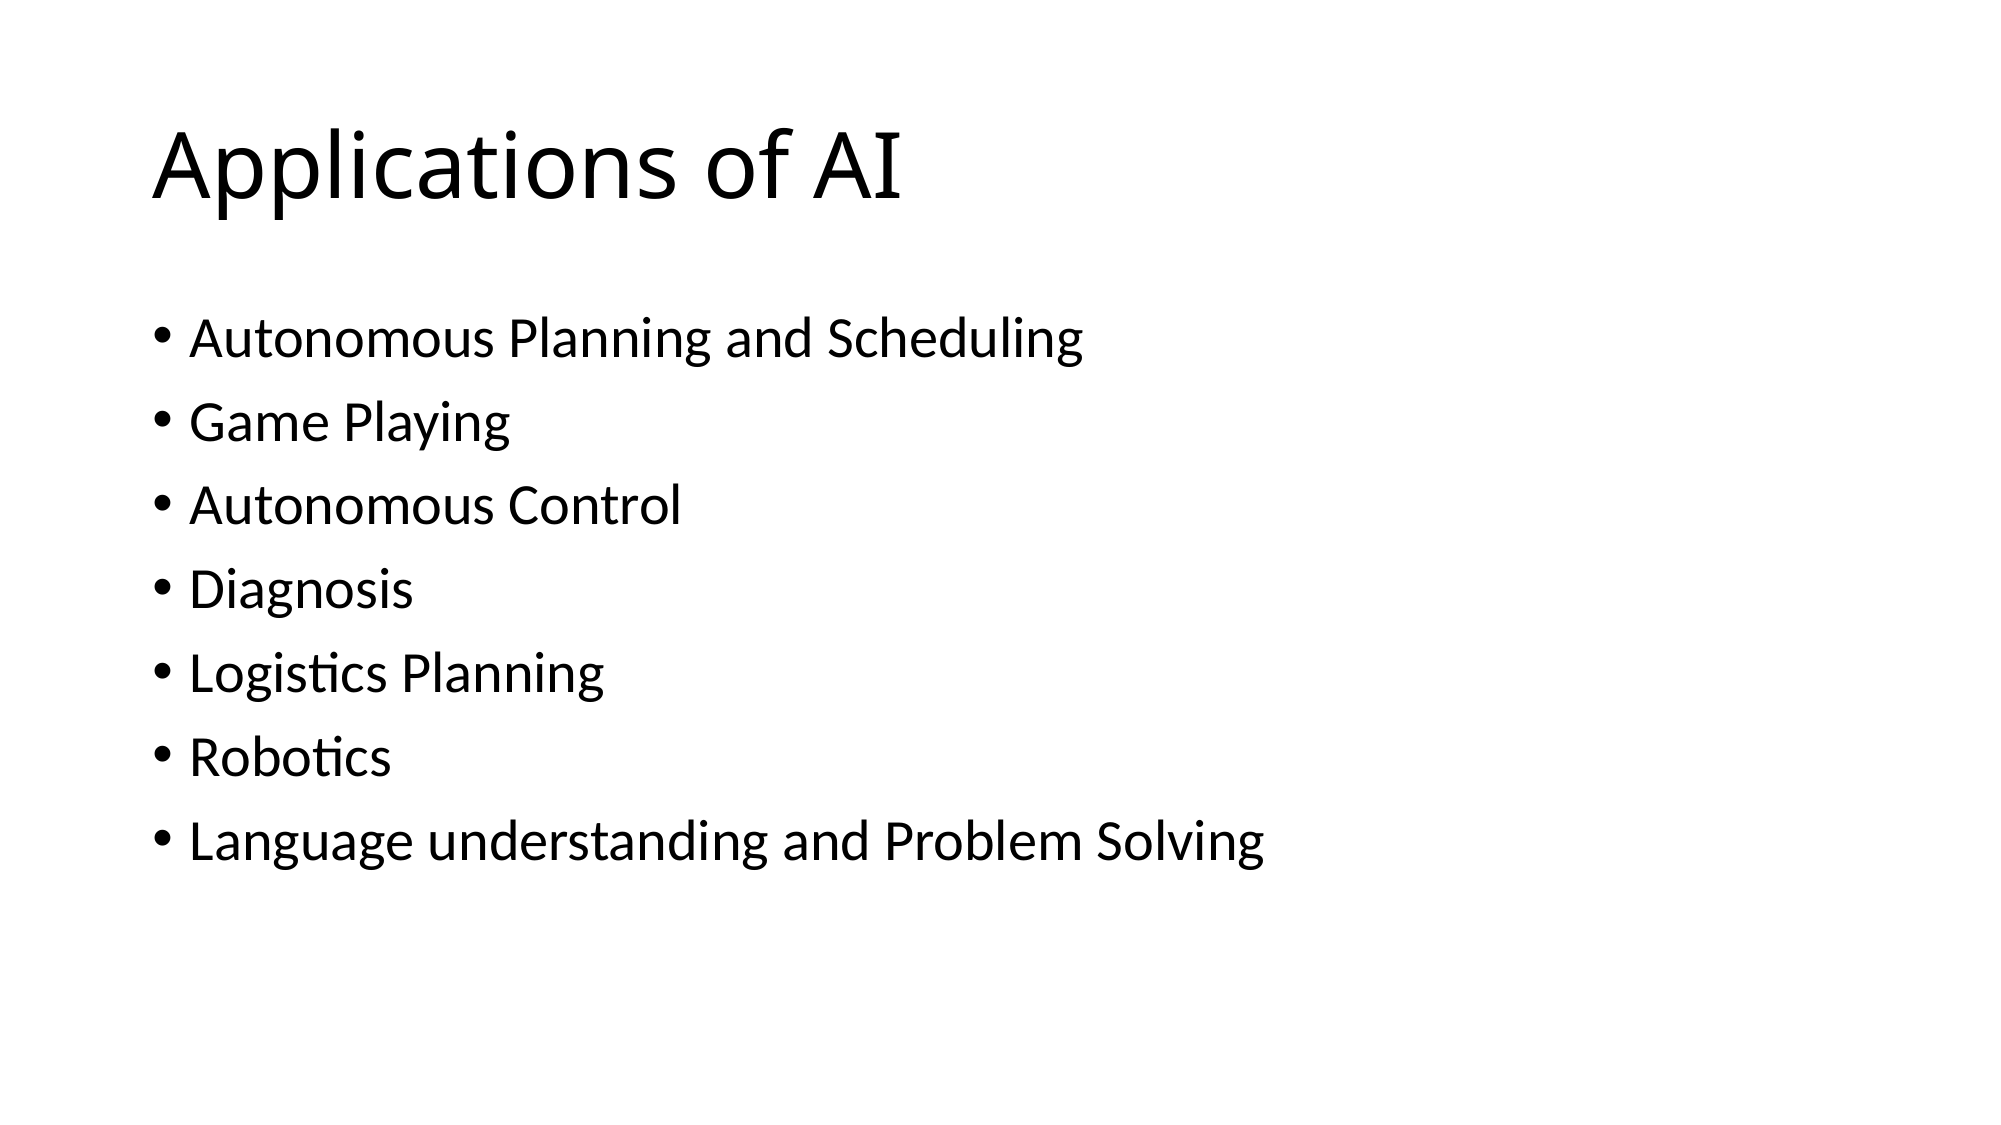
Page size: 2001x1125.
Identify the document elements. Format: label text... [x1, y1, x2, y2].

list Autonomous Planning and Scheduling Game Playing Autonomous Control Diagnosis Logistics Planning Robotics Language understanding and Problem Solving [137, 299, 1863, 1014]
title Applications of AI [137, 59, 1863, 278]
